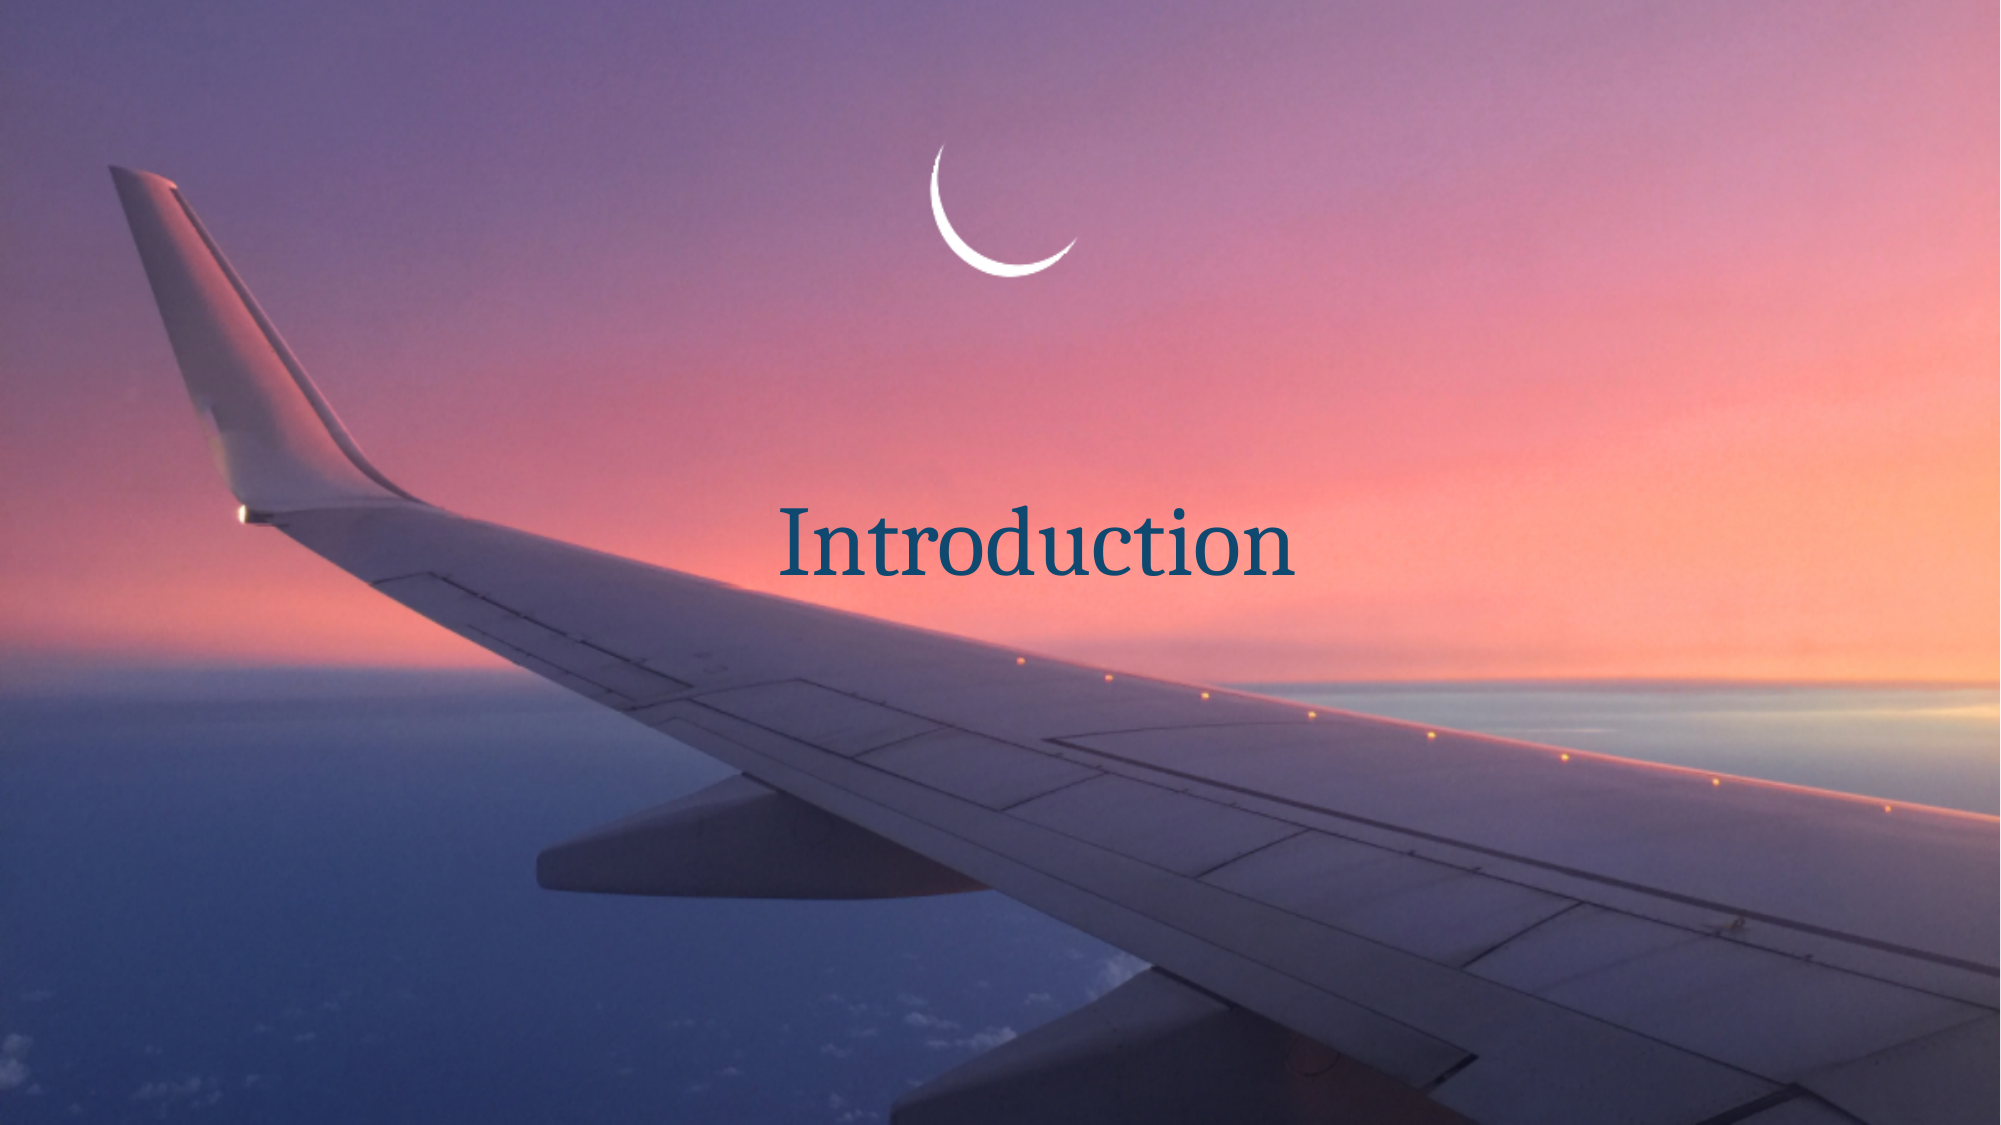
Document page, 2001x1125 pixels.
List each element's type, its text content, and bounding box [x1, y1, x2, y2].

picture [0, 0, 2001, 1125]
list Introduction [137, 58, 1863, 1014]
